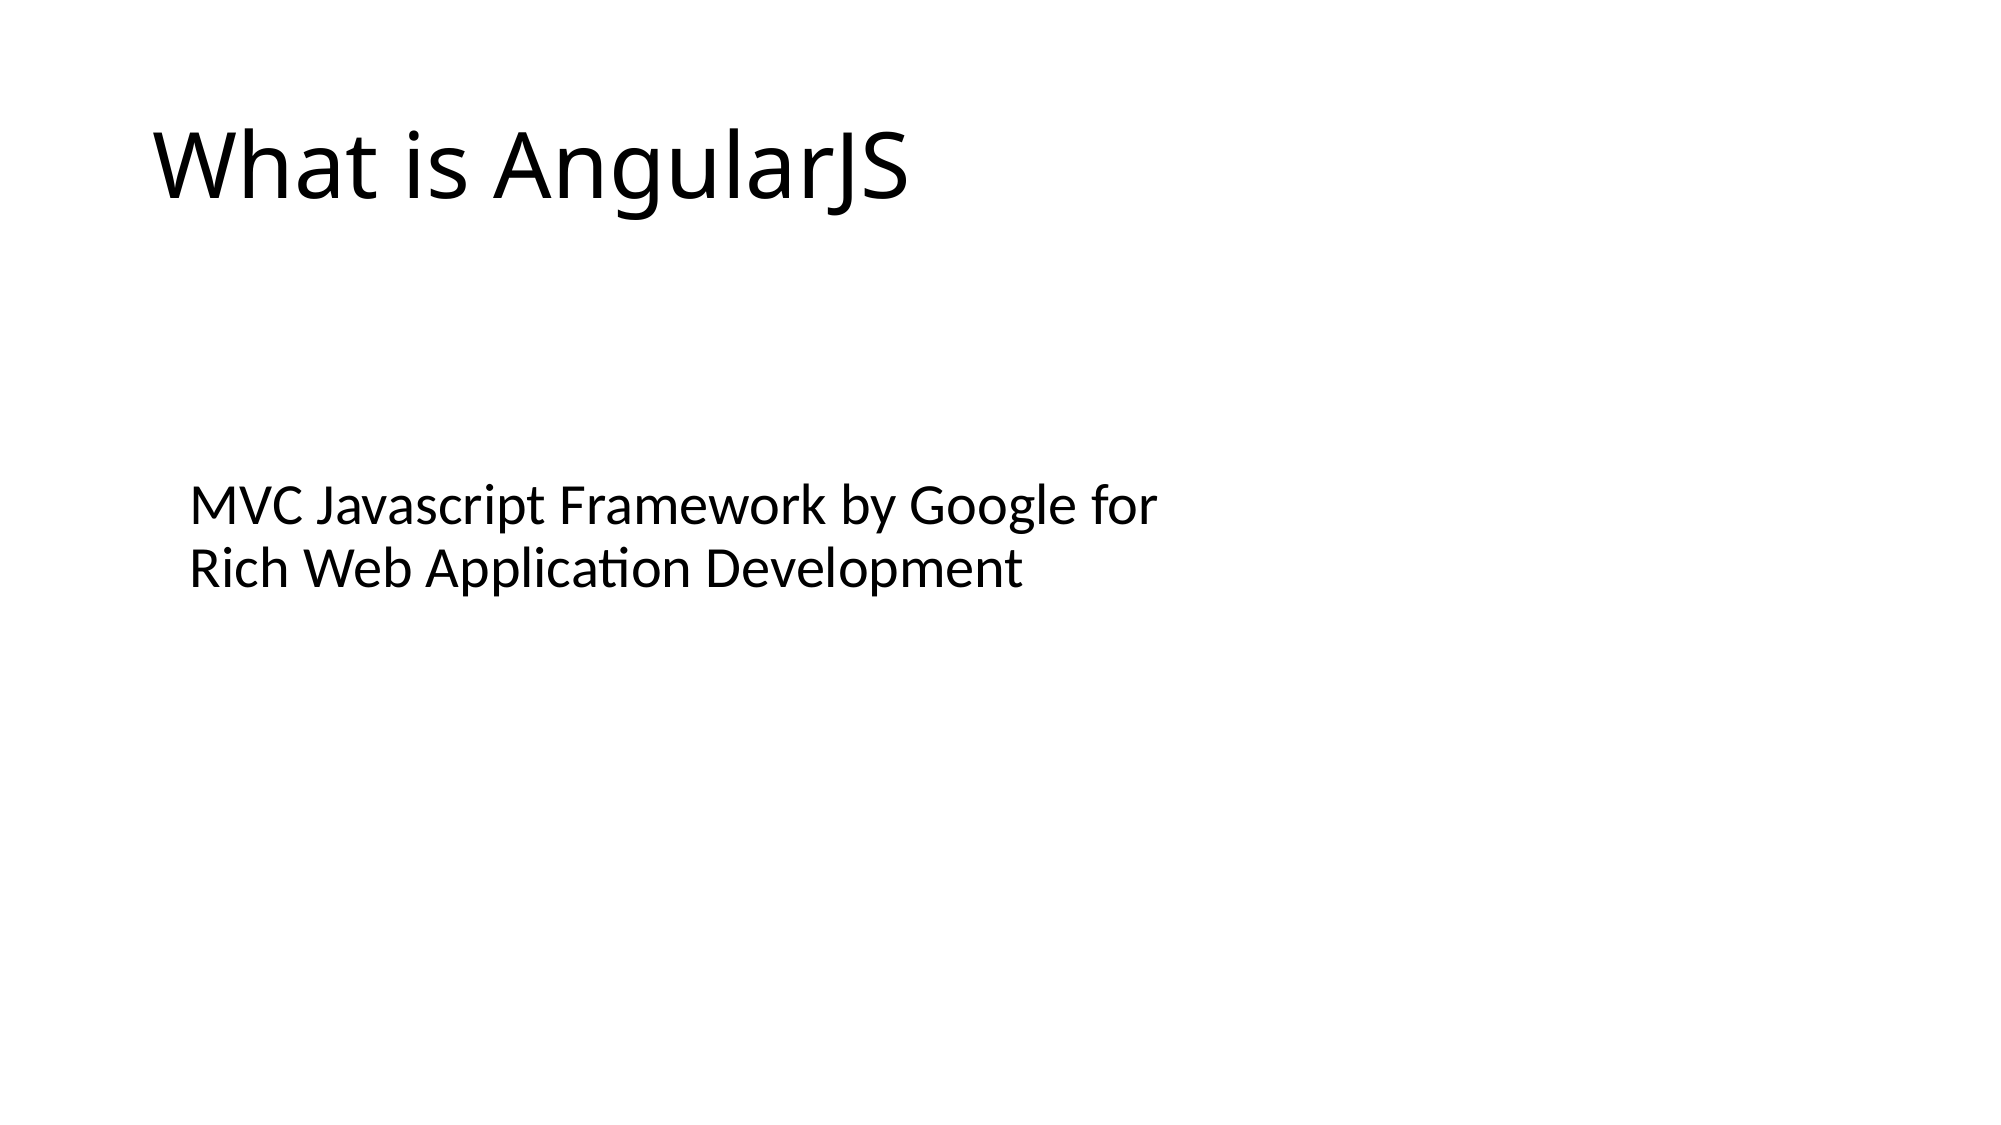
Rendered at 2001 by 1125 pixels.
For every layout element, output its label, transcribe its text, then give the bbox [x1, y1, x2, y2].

title What is AngularJS [137, 59, 1863, 278]
list MVC Javascript Framework by Google for Rich Web Application Development [137, 299, 1863, 1014]
